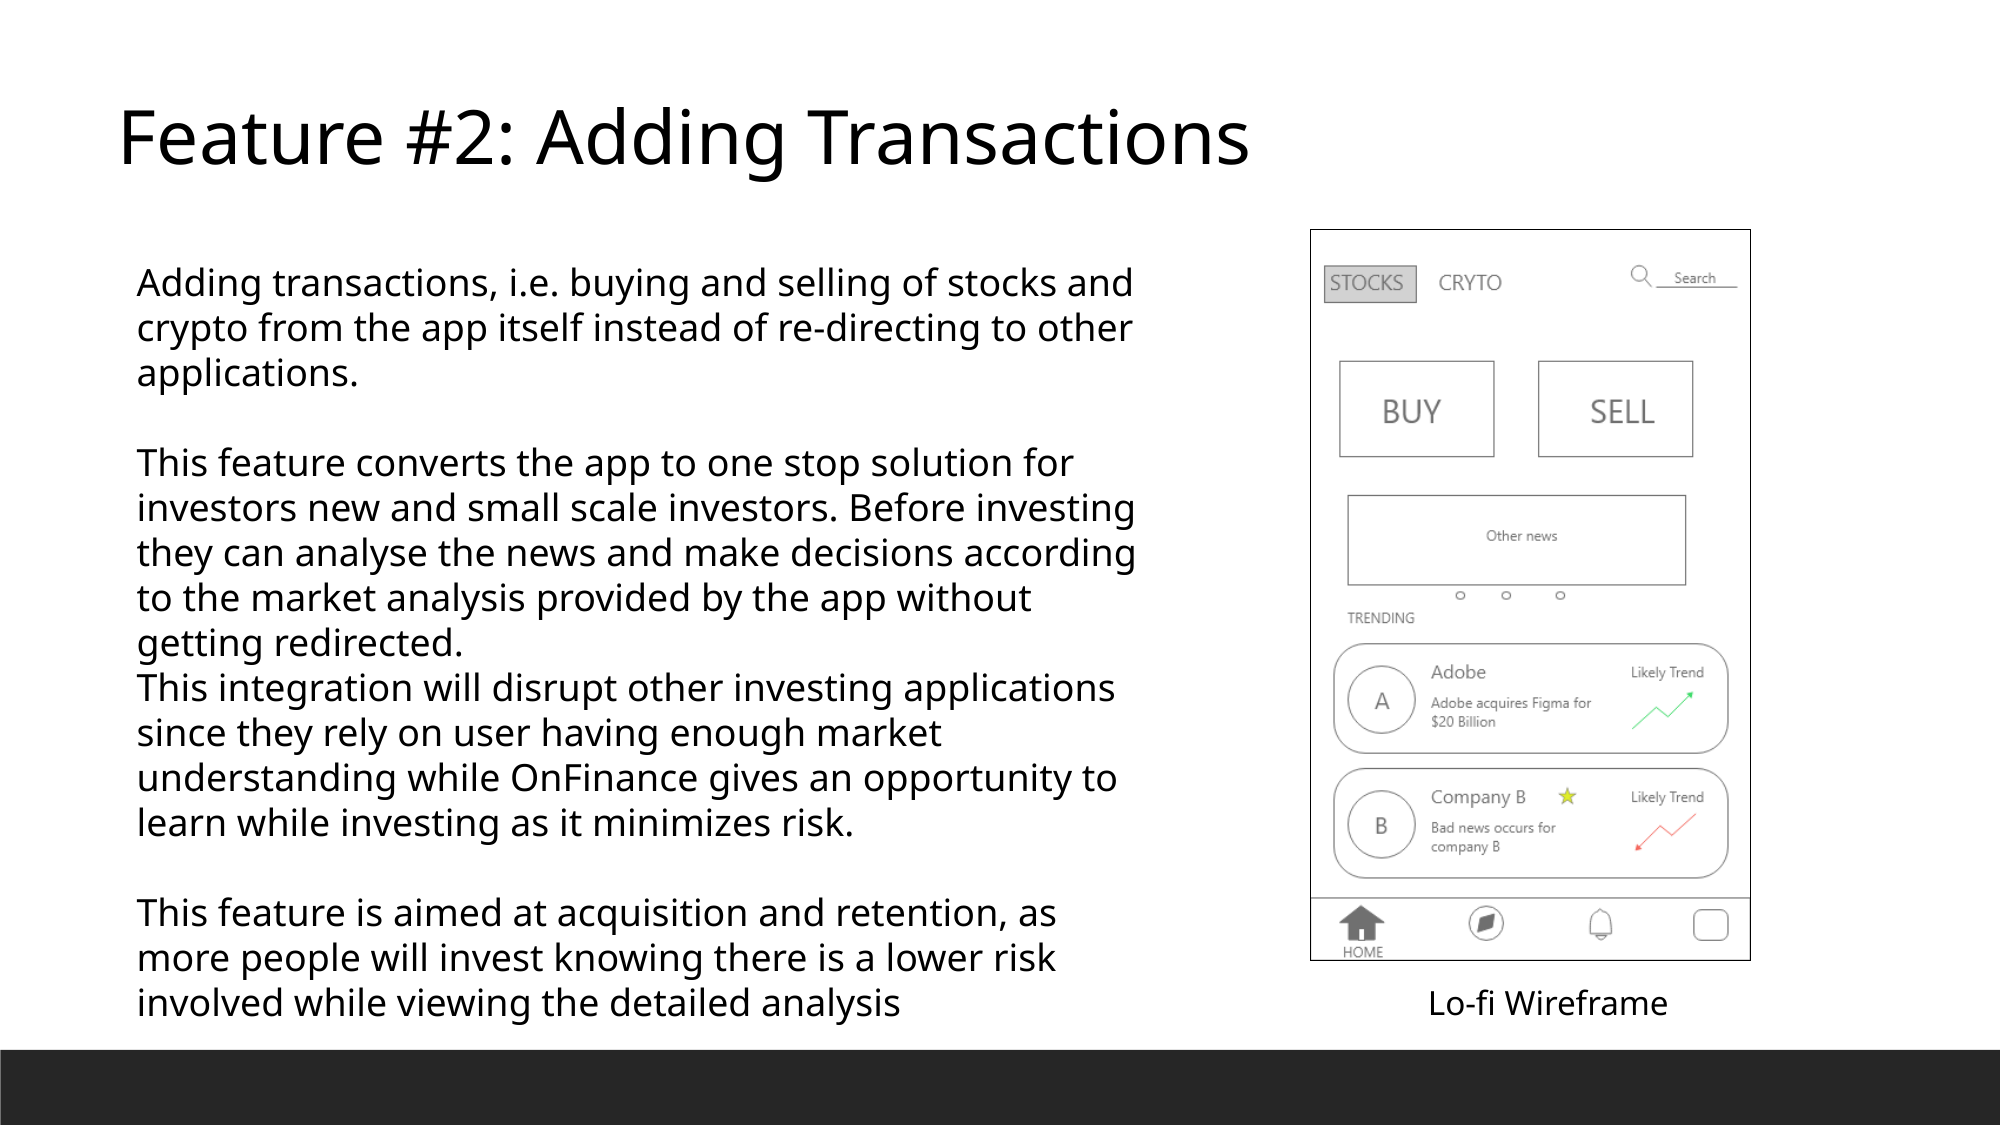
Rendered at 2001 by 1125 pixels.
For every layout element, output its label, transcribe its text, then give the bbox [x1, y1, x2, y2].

text_box Adding transactions, i.e. buying and selling of stocks and crypto from the app itself instead of re-directing to other applications. This feature converts the app to one stop solution for investors new and small scale investors. Before investing they can analyse the news and make decisions according to the market analysis provided by the app without getting redirected. This integration will disrupt other investing applications since they rely on user having enough market understanding while OnFinance gives an opportunity to learn while investing as it minimizes risk. This feature is aimed at acquisition and retention, as more people will invest knowing there is a lower risk involved while viewing the detailed analysis [121, 251, 1158, 1032]
picture [1309, 229, 1752, 962]
text_box Feature #2: Adding Transactions [103, 82, 1733, 187]
text_box Lo-fi Wireframe [1413, 974, 1684, 1030]
